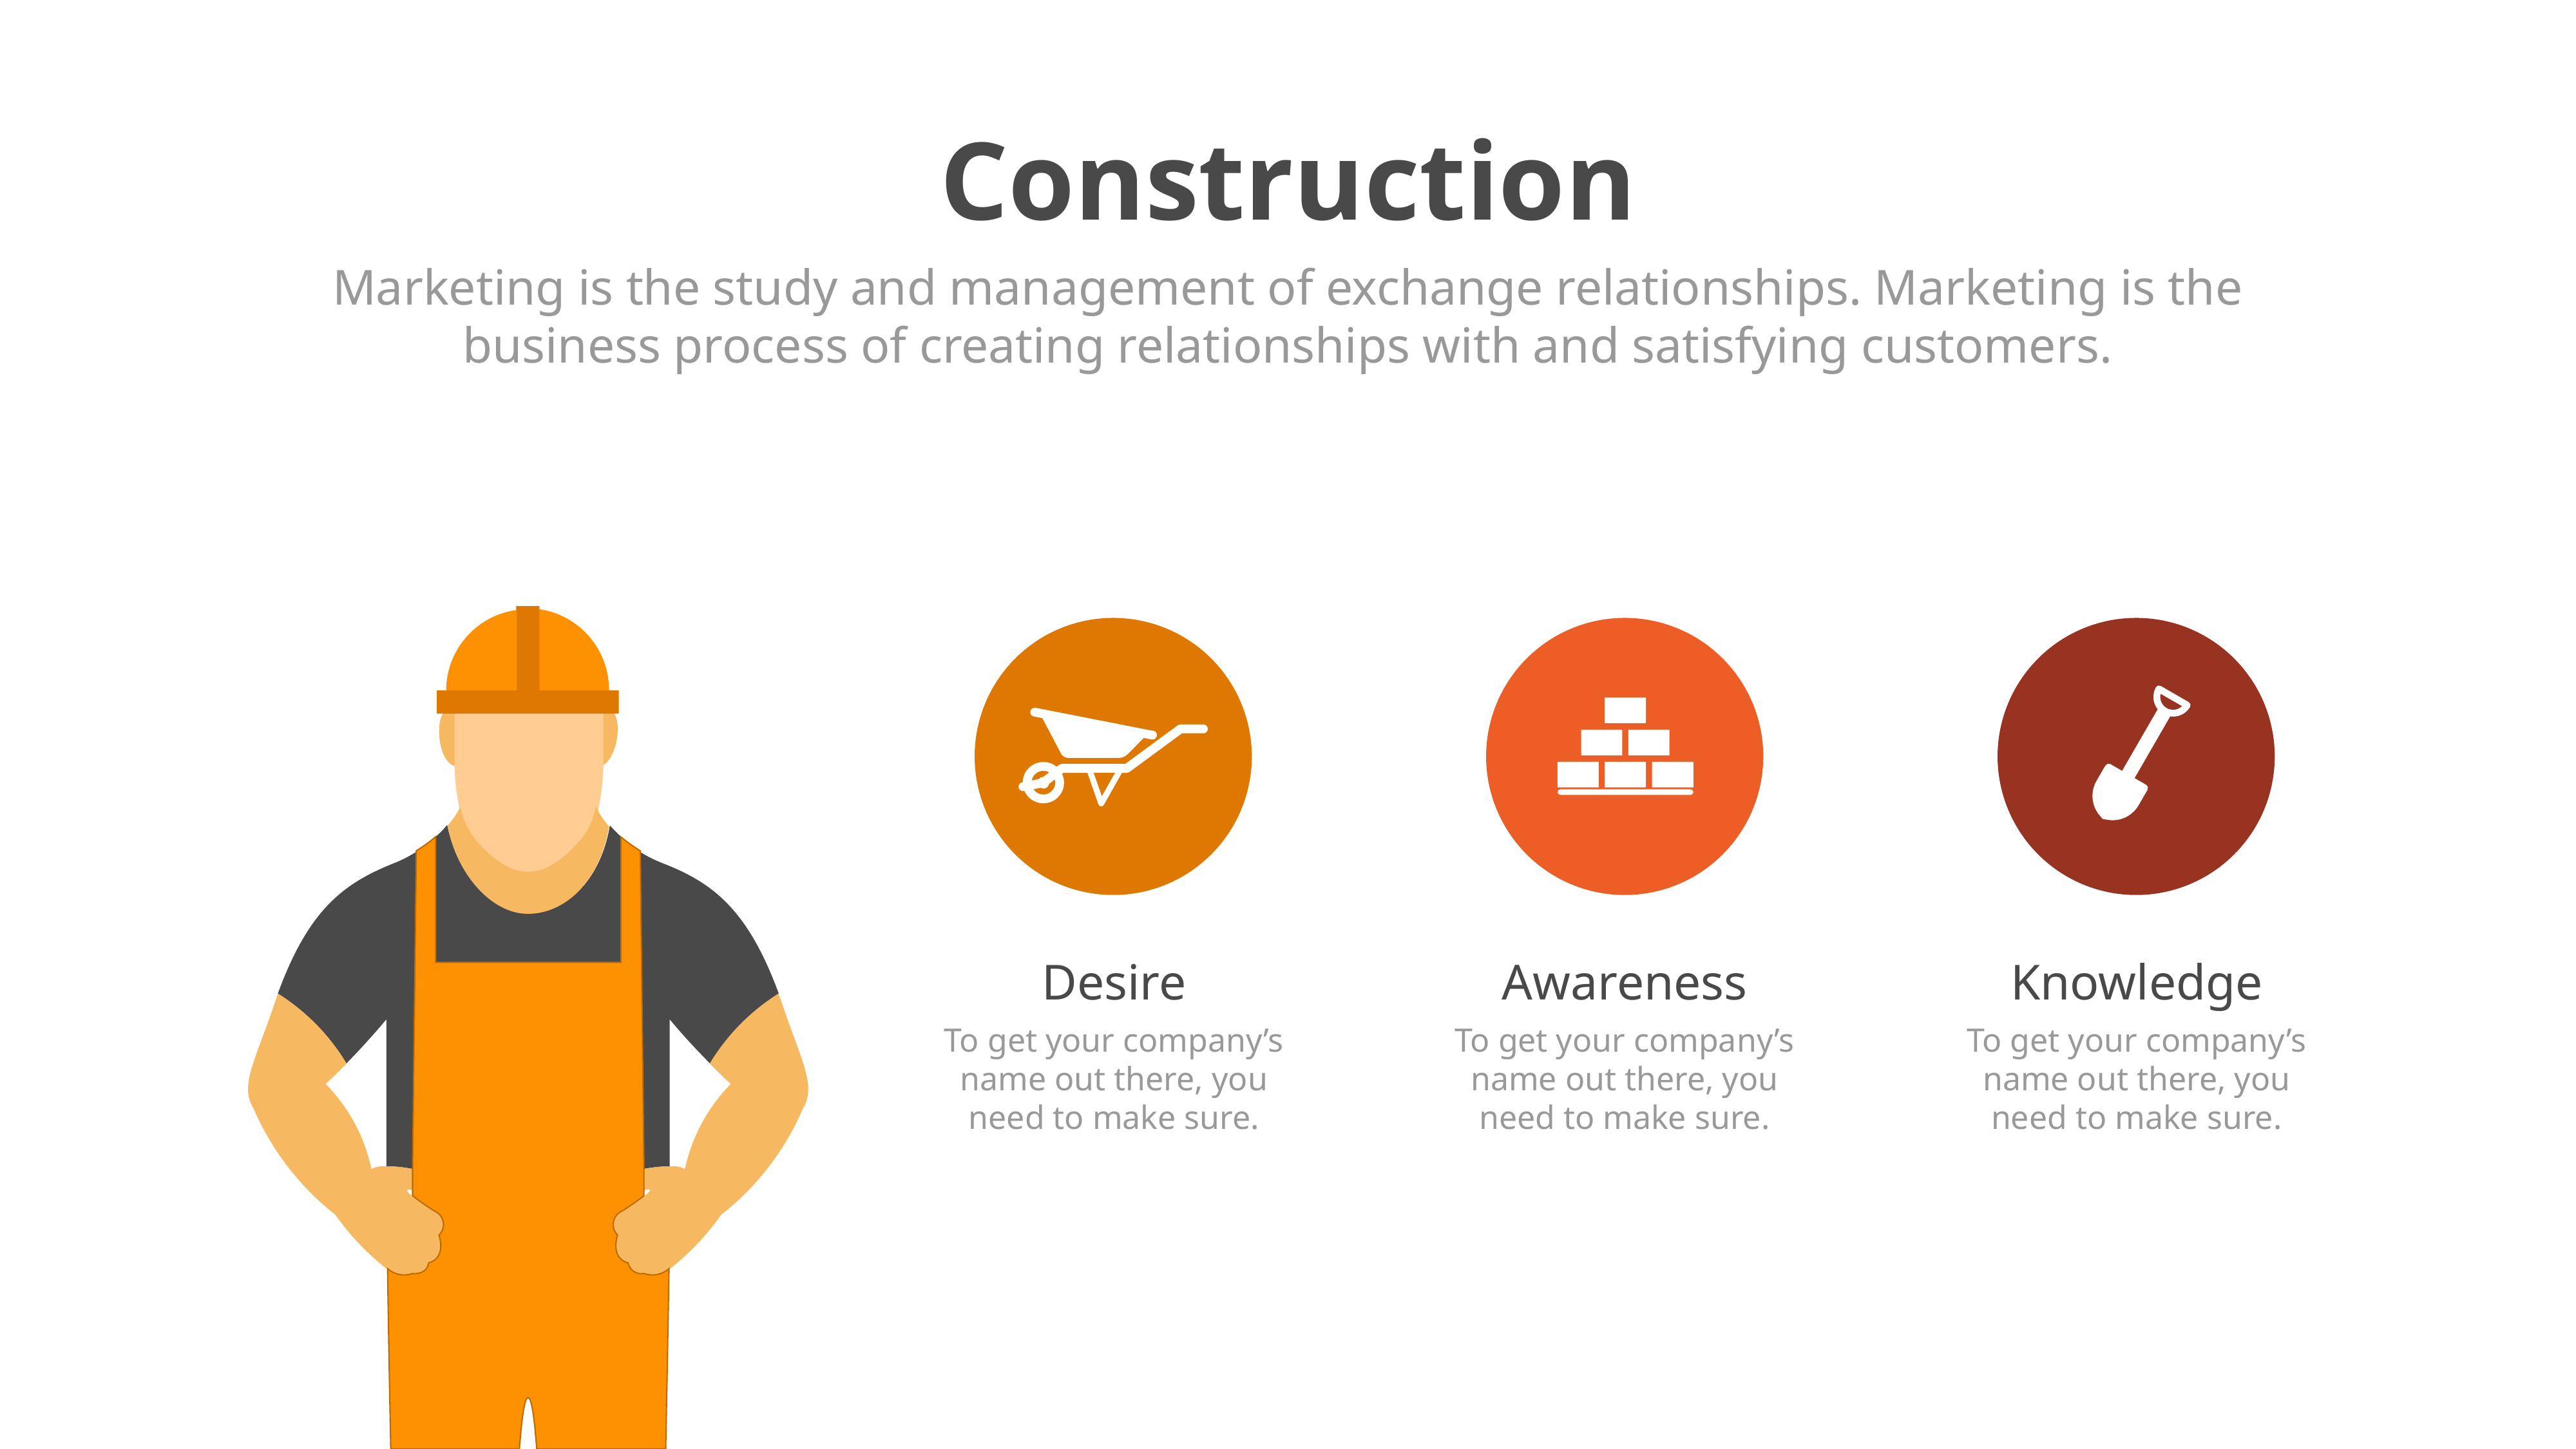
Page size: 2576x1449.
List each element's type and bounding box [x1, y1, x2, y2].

text_box [1485, 617, 1764, 896]
text_box [1605, 761, 1646, 788]
text_box [1652, 761, 1693, 788]
text_box [1433, 946, 1816, 1142]
text_box [1558, 789, 1693, 795]
text_box [248, 606, 808, 1449]
text_box [1581, 730, 1623, 755]
text_box [1945, 946, 2328, 1142]
text_box [974, 617, 1253, 896]
text_box [1018, 707, 1208, 807]
text_box [281, 108, 2295, 379]
text_box [1997, 617, 2276, 896]
text_box [2092, 685, 2191, 820]
text_box [1605, 697, 1646, 723]
text_box [1628, 730, 1670, 755]
text_box [922, 946, 1306, 1142]
text_box [1557, 761, 1599, 788]
